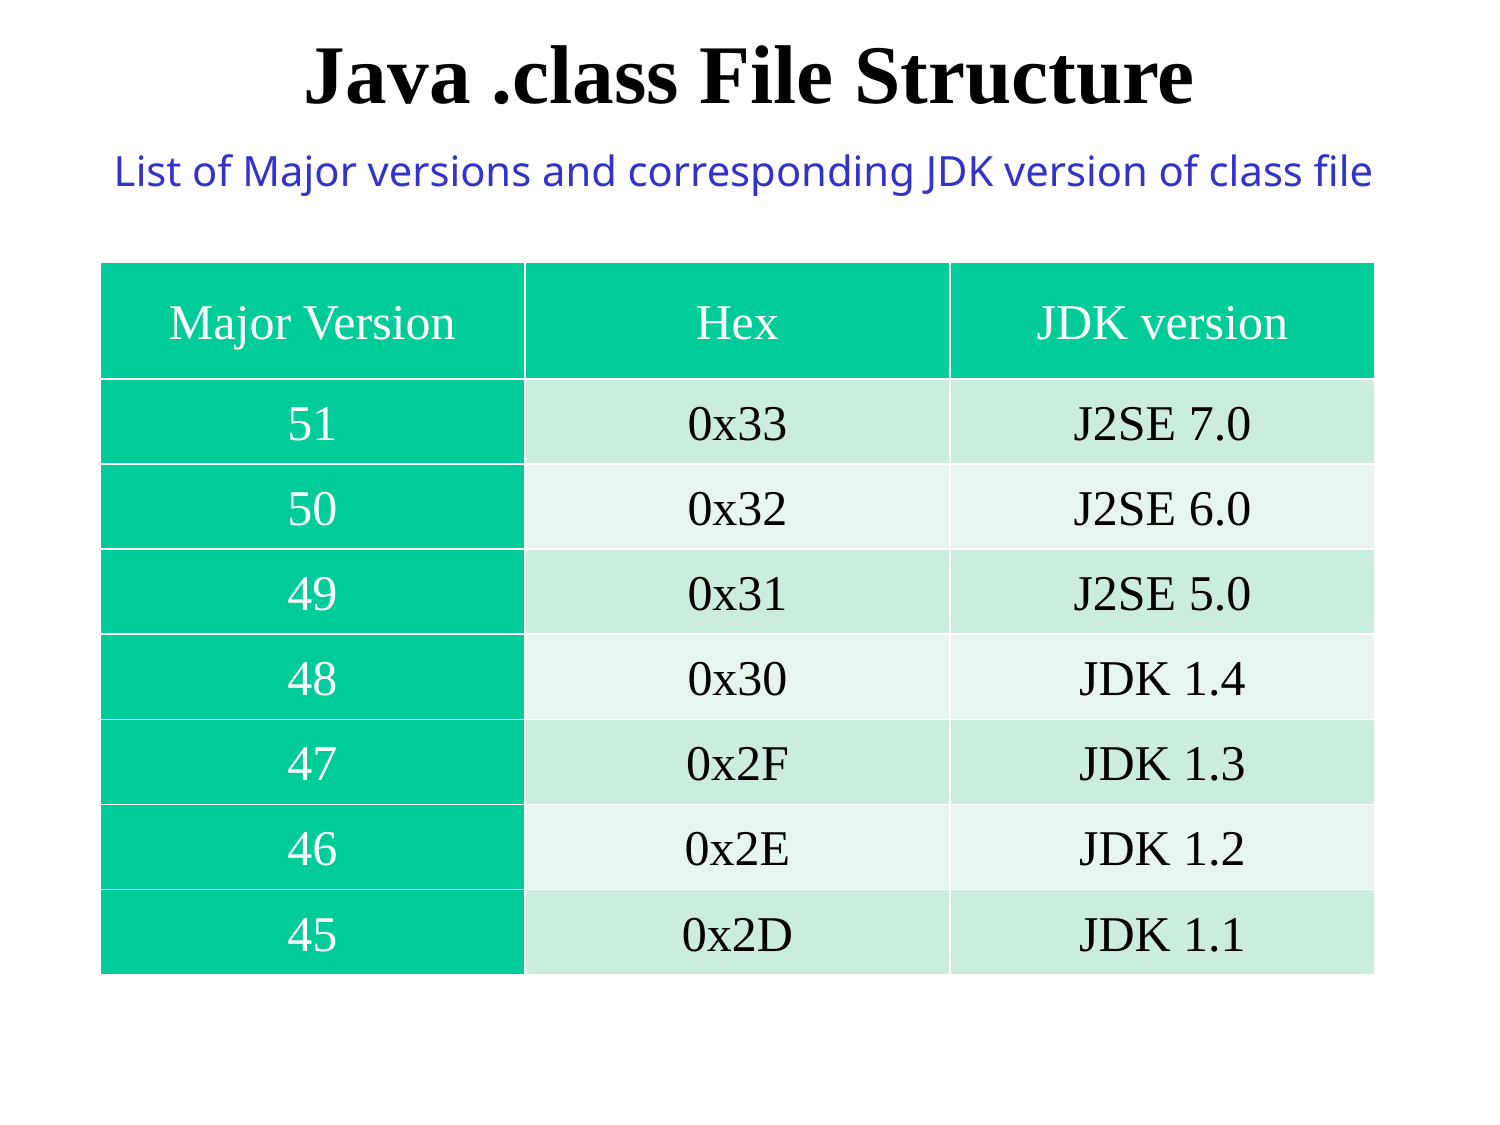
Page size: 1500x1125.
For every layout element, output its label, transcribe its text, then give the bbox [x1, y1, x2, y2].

table_cell JDK 1.1 [951, 890, 1374, 974]
table_cell JDK 1.4 [951, 635, 1374, 719]
text_box List of Major versions and corresponding JDK version of class file [62, 137, 1425, 203]
table_cell 0x32 [526, 465, 949, 548]
table_cell 0x33 [526, 380, 949, 463]
table_cell JDK 1.2 [951, 805, 1374, 889]
table_header Major Version [101, 263, 524, 378]
table_cell JDK 1.3 [951, 720, 1374, 804]
table_cell 0x2E [526, 805, 949, 889]
table_cell 46 [101, 805, 524, 889]
table_cell 49 [101, 550, 524, 633]
table_cell J2SE 5.0 [951, 550, 1374, 633]
table_cell 0x2D [526, 890, 949, 974]
title Java .class File Structure [37, 12, 1463, 125]
table_cell 45 [101, 890, 524, 974]
table_cell 48 [101, 635, 524, 719]
table_cell 0x2F [526, 720, 949, 804]
table_cell J2SE 7.0 [951, 380, 1374, 463]
table_cell 47 [101, 720, 524, 804]
table_cell J2SE 6.0 [951, 465, 1374, 548]
table_header Hex [526, 263, 949, 378]
table_header JDK version [951, 263, 1374, 378]
table_cell 50 [101, 465, 524, 548]
table_cell 51 [101, 380, 524, 463]
table_cell 0x30 [526, 635, 949, 719]
table_cell 0x31 [526, 550, 949, 633]
